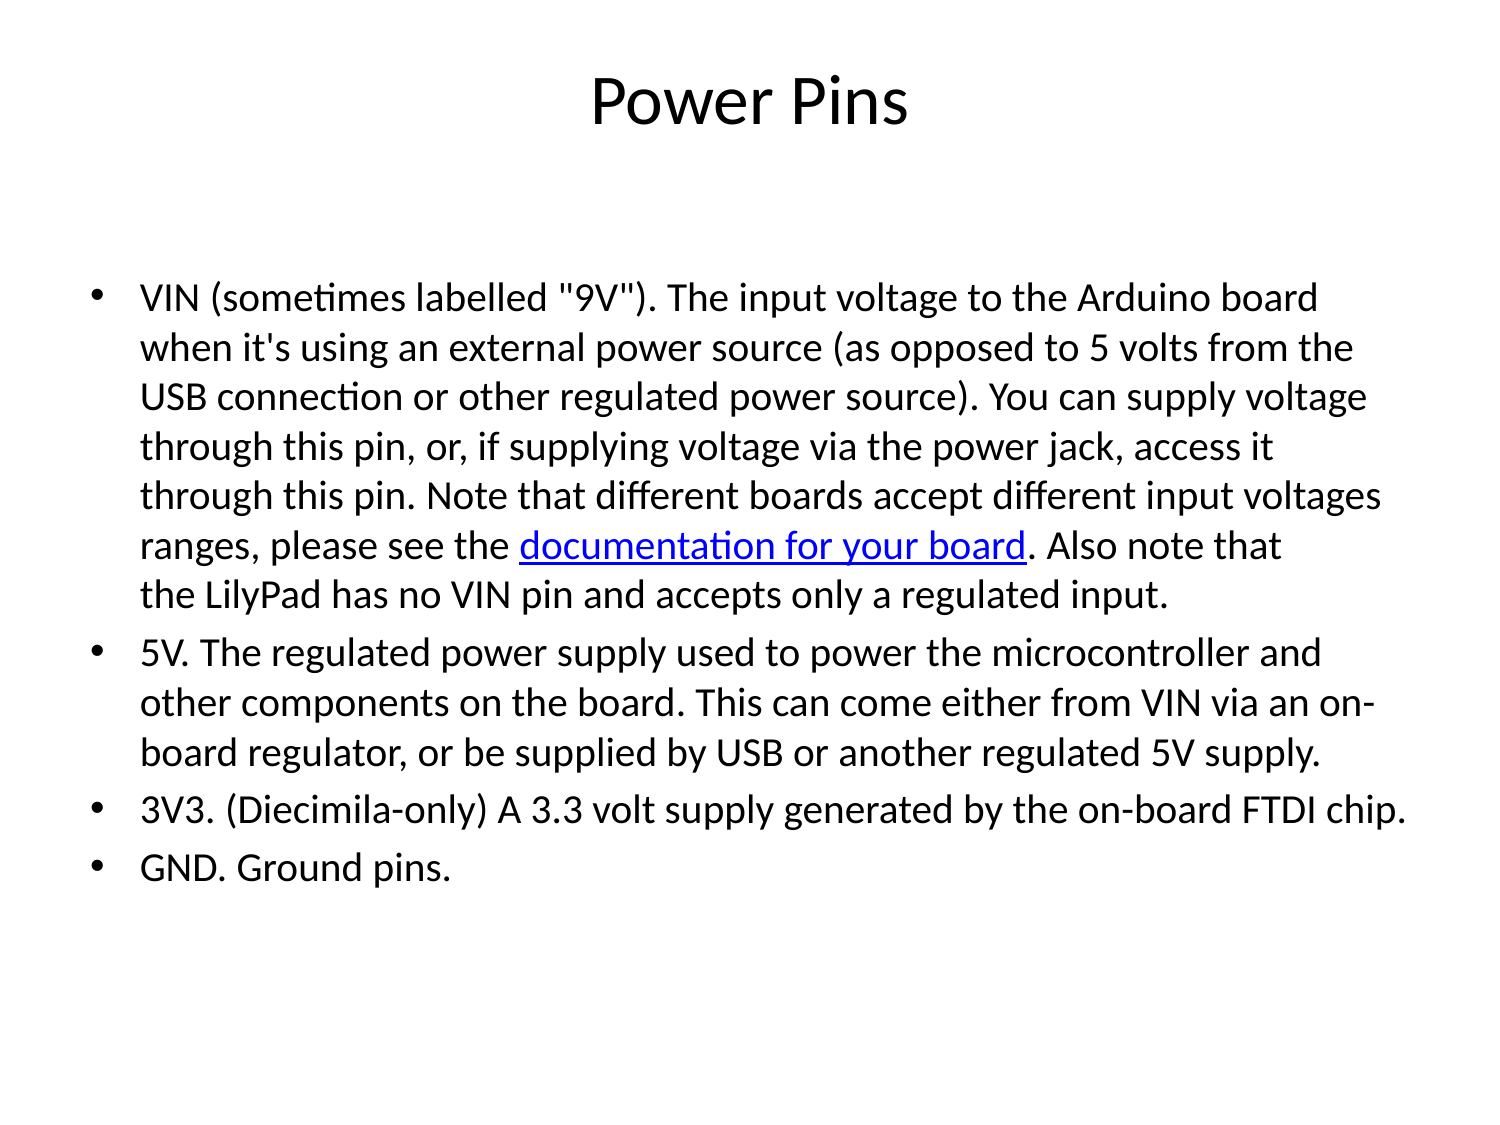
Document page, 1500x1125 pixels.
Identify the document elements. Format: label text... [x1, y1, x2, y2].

title Power Pins [75, 45, 1425, 233]
list VIN (sometimes labelled "9V"). The input voltage to the Arduino board when it's using an external power source (as opposed to 5 volts from the USB connection or other regulated power source). You can supply voltage through this pin, or, if supplying voltage via the power jack, access it through this pin. Note that different boards accept different input voltages ranges, please see the documentation for your board. Also note that the LilyPad has no VIN pin and accepts only a regulated input. 5V. The regulated power supply used to power the microcontroller and other components on the board. This can come either from VIN via an on-board regulator, or be supplied by USB or another regulated 5V supply. 3V3. (Diecimila-only) A 3.3 volt supply generated by the on-board FTDI chip. GND. Ground pins. [75, 262, 1425, 1005]
